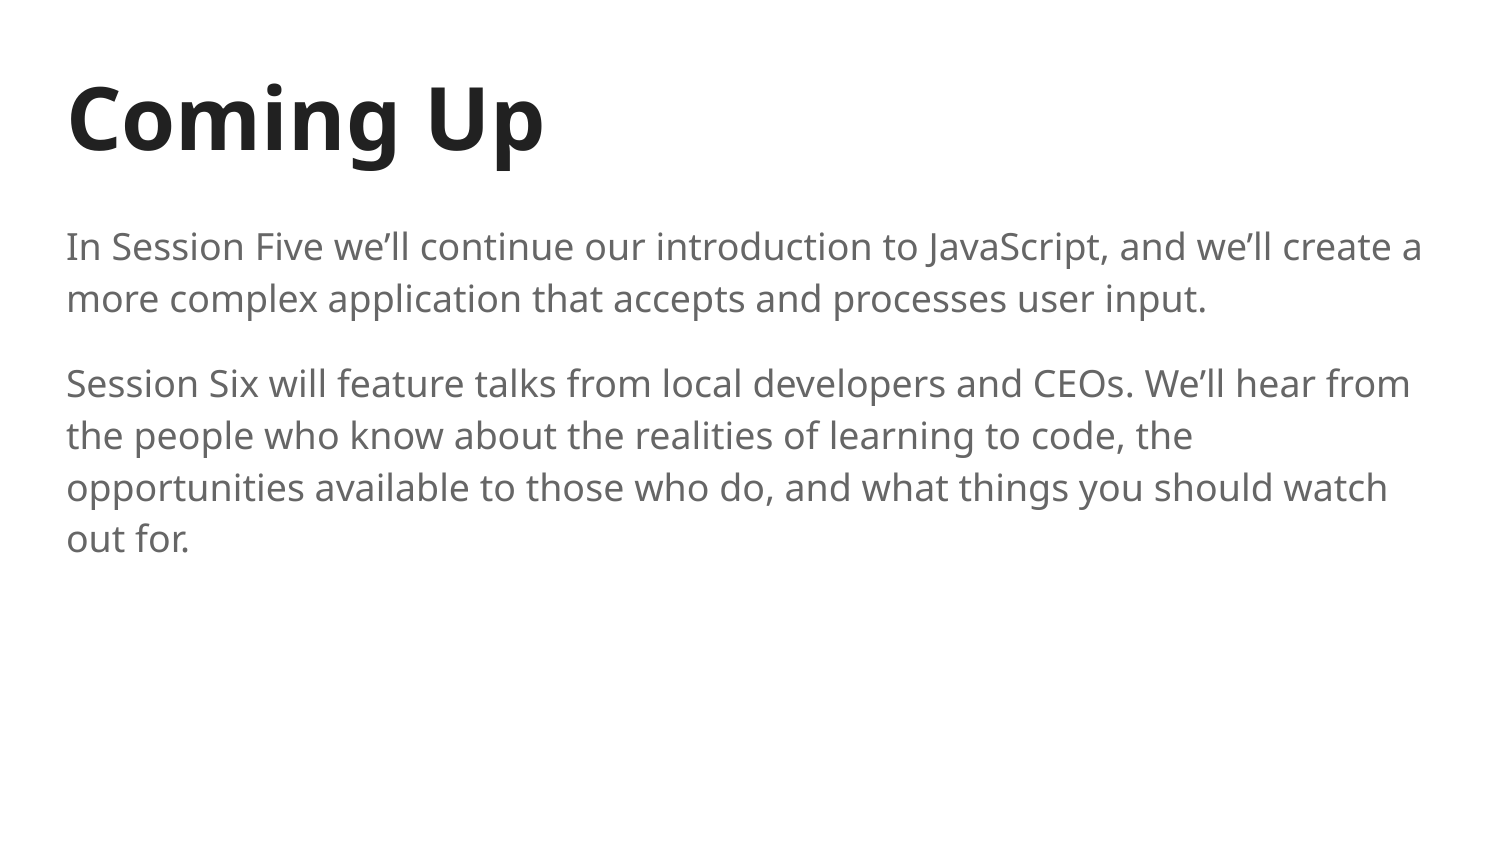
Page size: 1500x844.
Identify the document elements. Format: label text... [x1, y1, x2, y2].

list In Session Five we’ll continue our introduction to JavaScript, and we’ll create a more complex application that accepts and processes user input. Session Six will feature talks from local developers and CEOs. We’ll hear from the people who know about the realities of learning to code, the opportunities available to those who do, and what things you should watch out for. [51, 201, 1449, 750]
title Coming Up [51, 48, 1449, 180]
